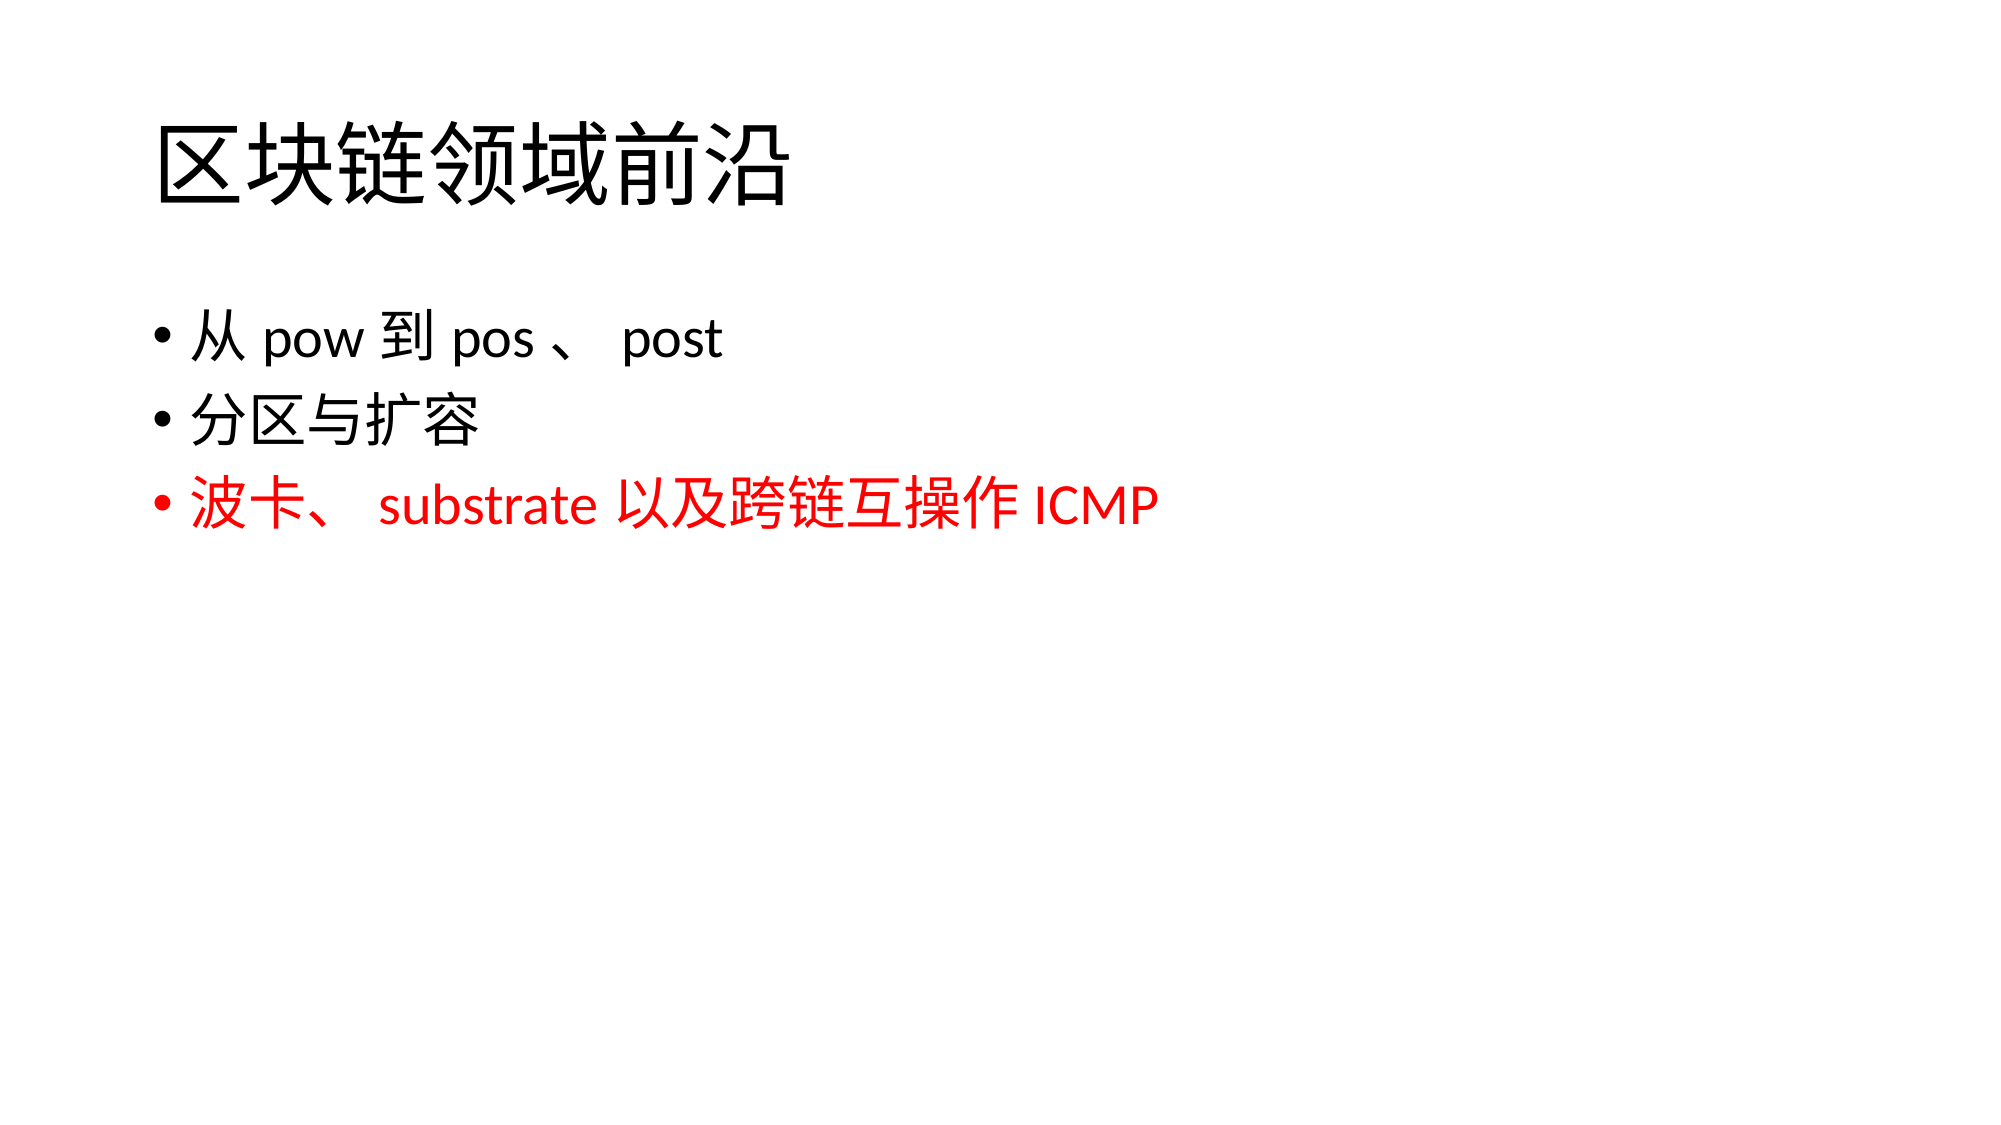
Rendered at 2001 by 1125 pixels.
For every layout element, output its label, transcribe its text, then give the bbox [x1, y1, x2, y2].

title 区块链领域前沿 [137, 59, 1863, 278]
list 从pow到pos、post 分区与扩容 波卡、substrate以及跨链互操作ICMP [137, 299, 1863, 1014]
